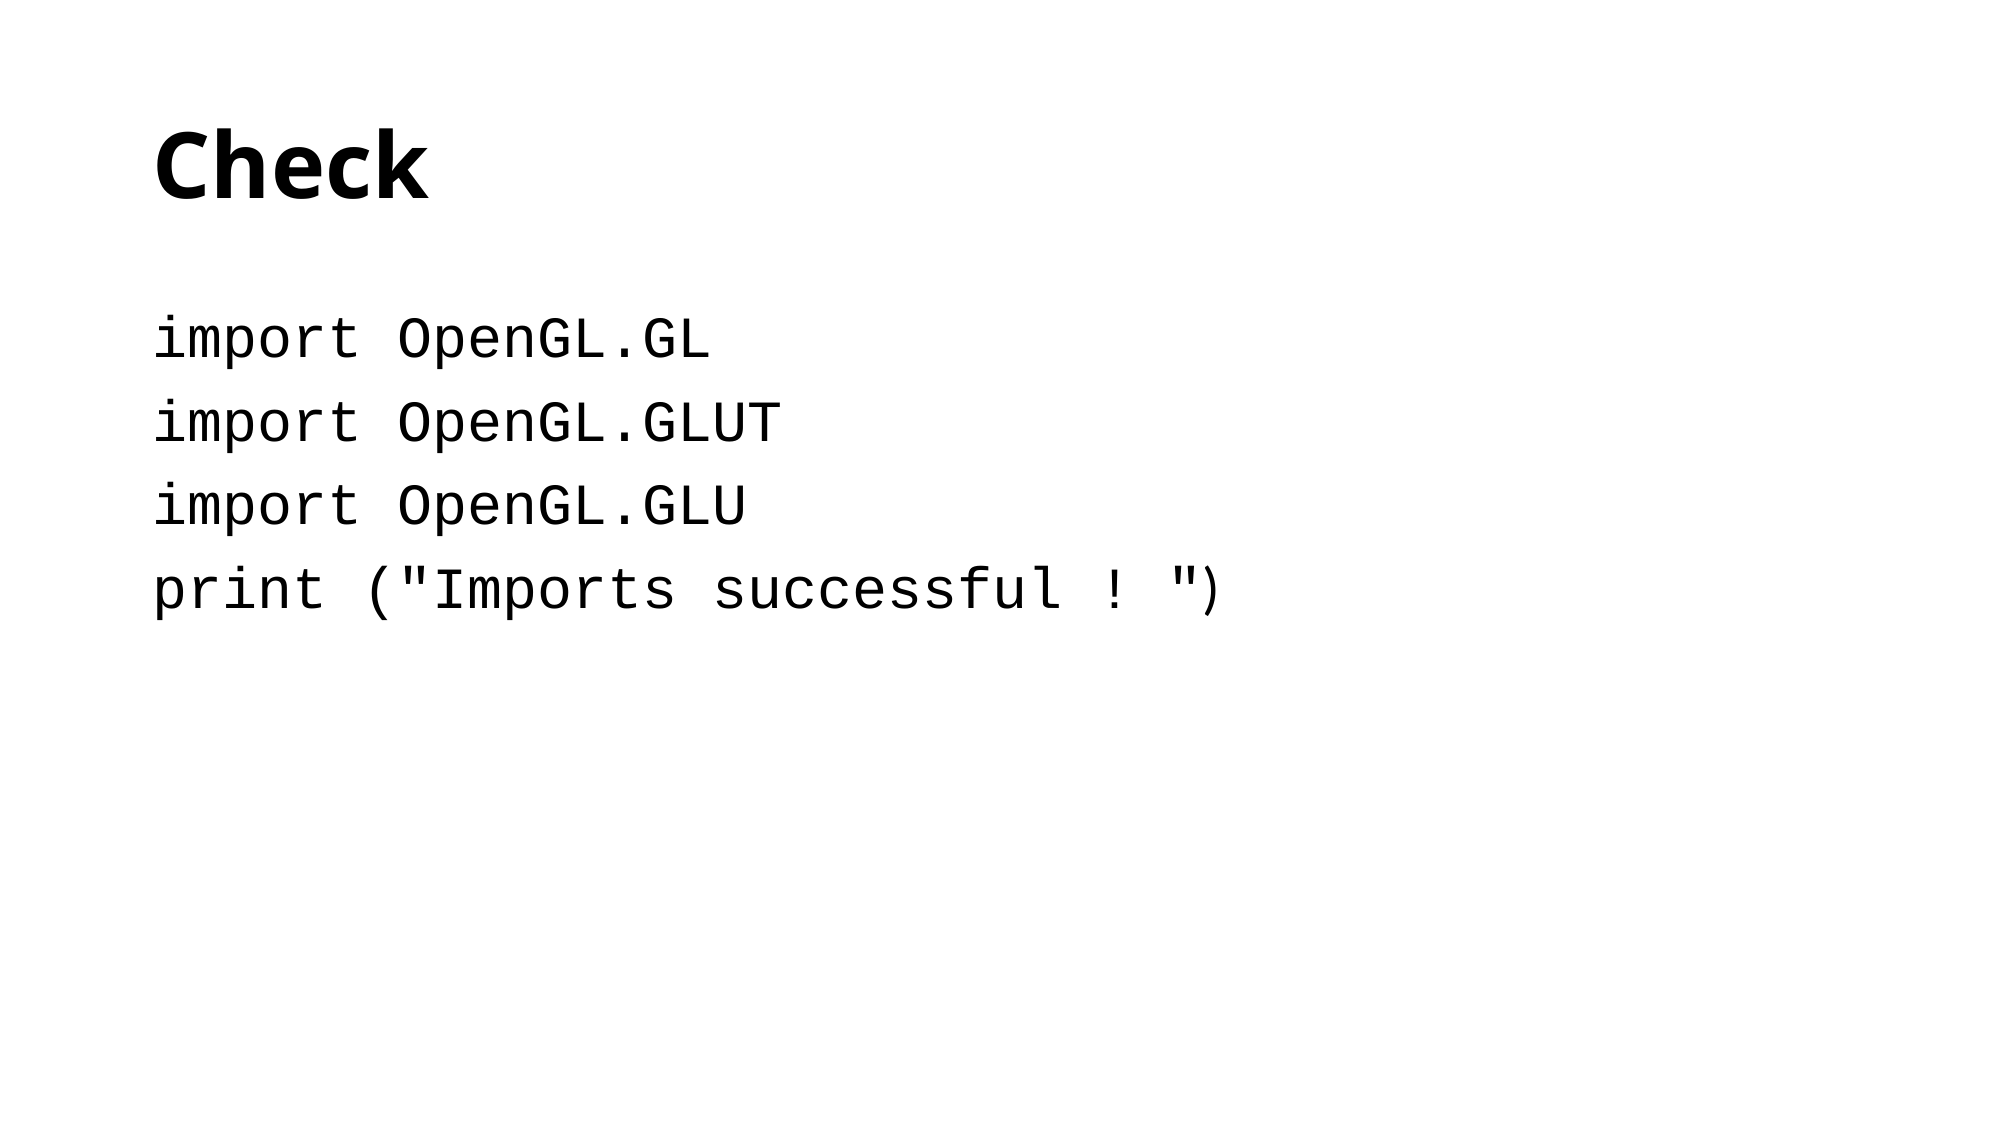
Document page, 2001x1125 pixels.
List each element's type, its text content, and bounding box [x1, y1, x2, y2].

title Check [137, 59, 1863, 278]
list import OpenGL.GL import OpenGL.GLUT import OpenGL.GLU print ("Imports successful ! ") [137, 299, 1863, 1014]
